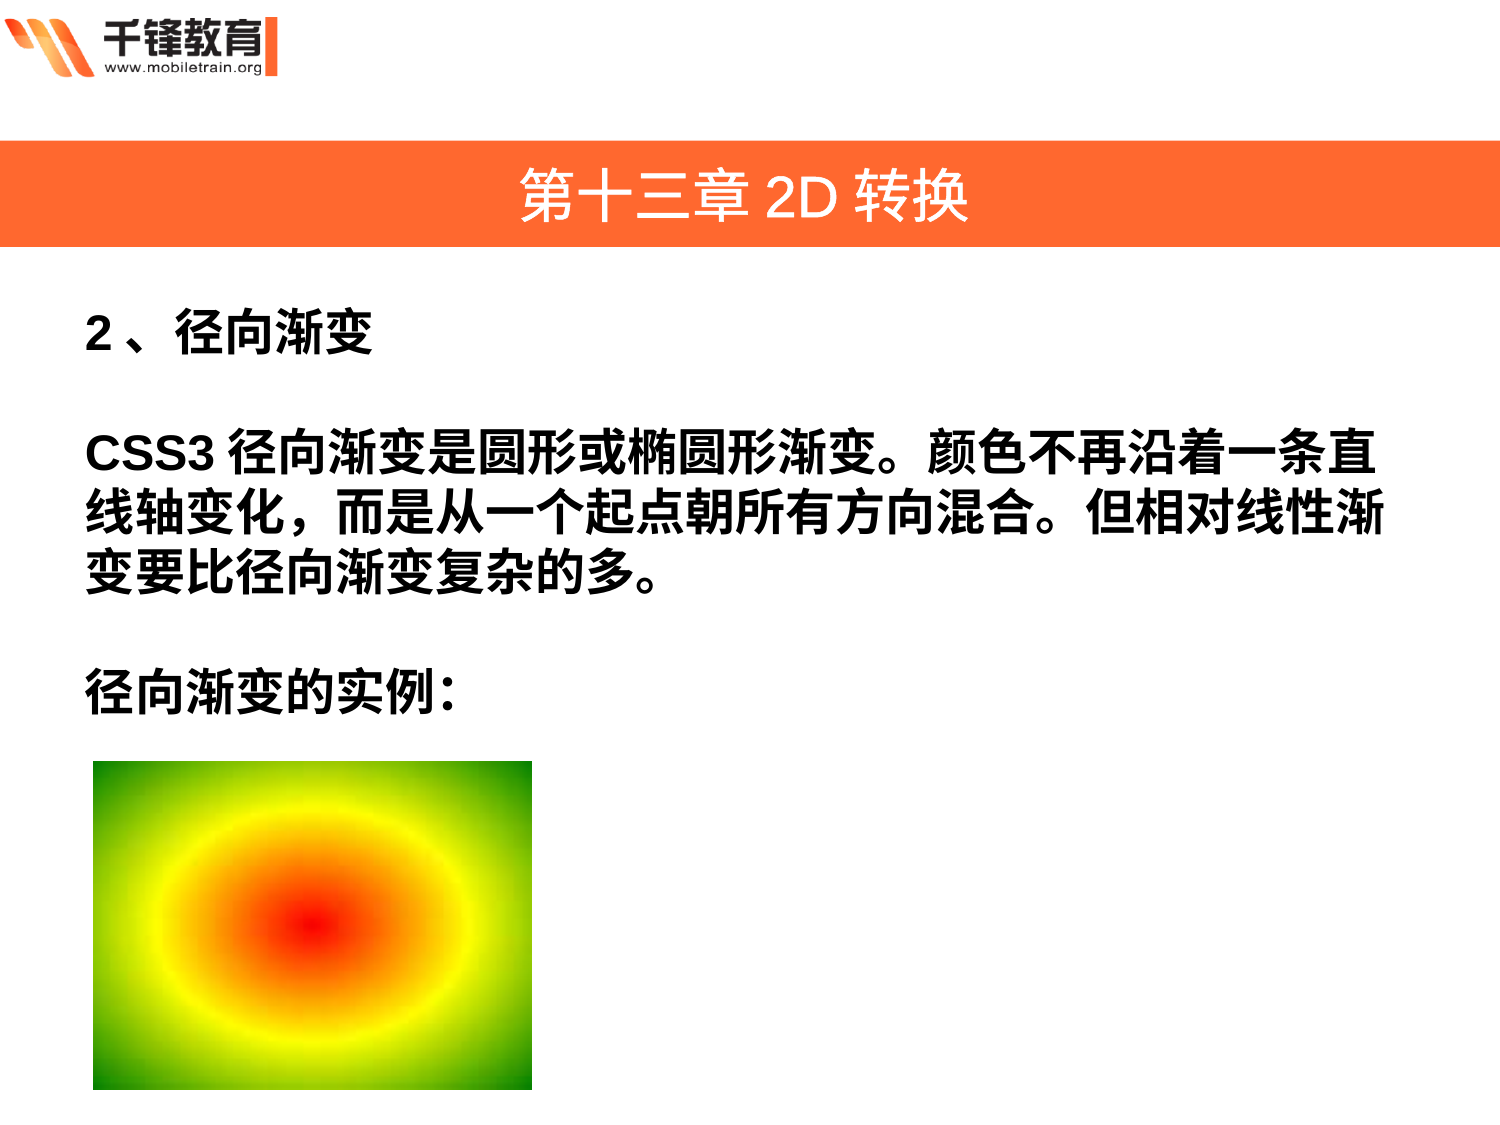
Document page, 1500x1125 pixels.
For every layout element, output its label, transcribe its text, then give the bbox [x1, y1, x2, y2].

text_box 2、径向渐变 CSS3径向渐变是圆形或椭圆形渐变。颜色不再沿着一条直线轴变化，而是从一个起点朝所有方向混合。但相对线性渐变要比径向渐变复杂的多。 径向渐变的实例： [70, 292, 1442, 728]
text_box 第十三章2D转换 [0, 140, 1500, 247]
picture [93, 761, 532, 1090]
picture [3, 18, 261, 79]
text_box [74, 728, 1425, 1055]
